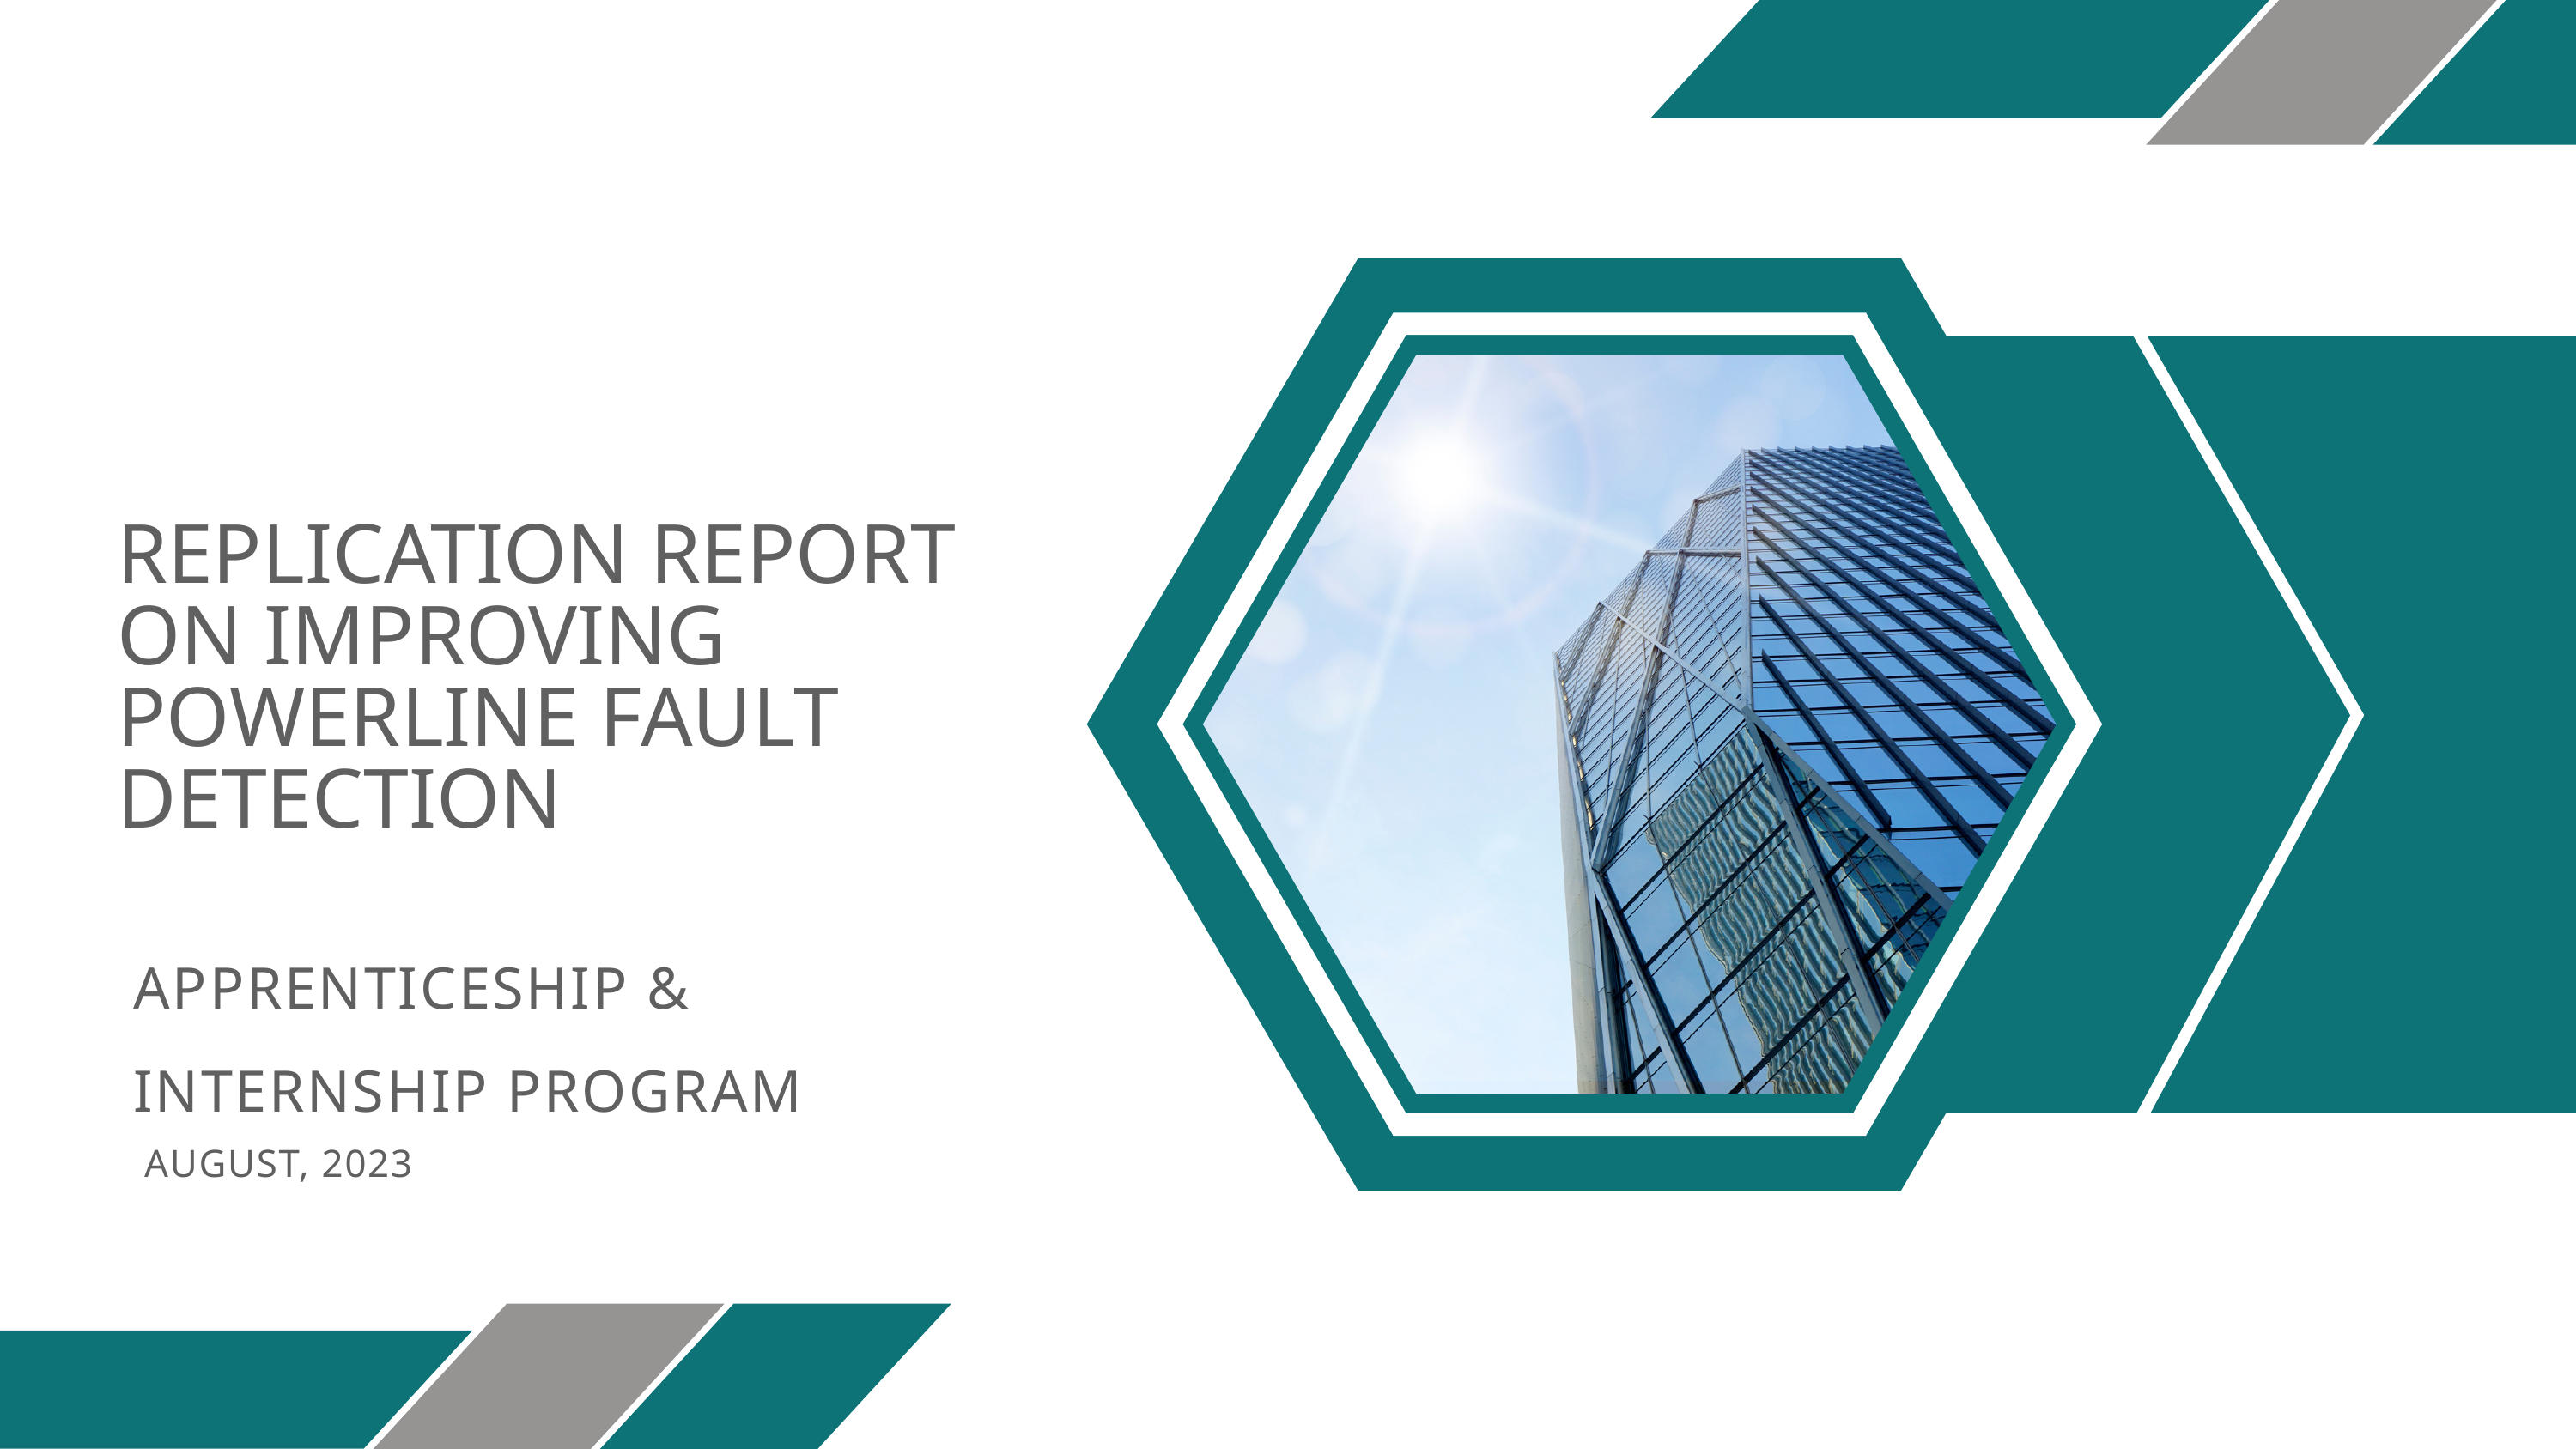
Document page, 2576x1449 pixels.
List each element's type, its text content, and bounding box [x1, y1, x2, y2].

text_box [575, 1303, 951, 1449]
text_box REPLICATION REPORT ON IMPROVING POWERLINE FAULT DETECTION [117, 518, 957, 845]
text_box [2107, 336, 2576, 1113]
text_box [2146, 0, 2368, 145]
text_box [1157, 312, 2103, 1137]
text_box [349, 1303, 574, 1449]
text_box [1649, 0, 2141, 118]
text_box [1202, 355, 2057, 1094]
text_box APPRENTICESHIP & INTERNSHIP PROGRAM [133, 917, 1058, 1124]
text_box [2372, 0, 2576, 145]
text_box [0, 1330, 344, 1449]
text_box AUGUST, 2023 [144, 1117, 517, 1185]
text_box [1086, 258, 2173, 1191]
